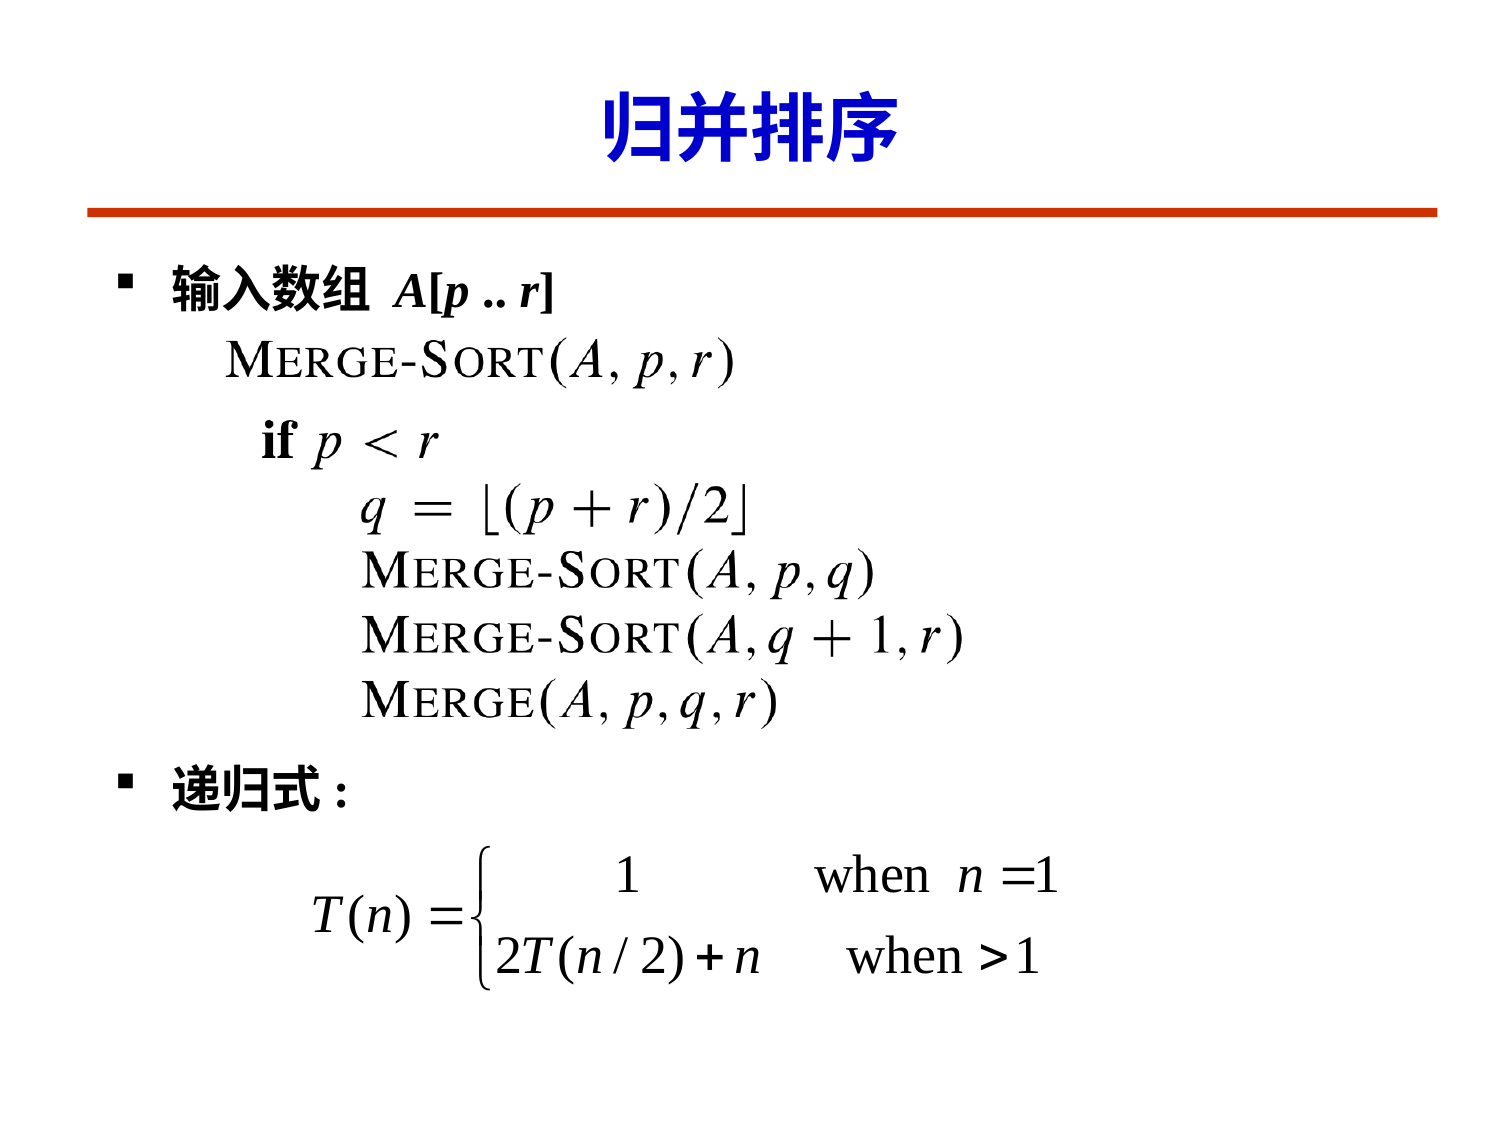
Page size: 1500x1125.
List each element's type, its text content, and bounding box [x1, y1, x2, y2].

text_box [305, 837, 1065, 1001]
list 输入数组 A[p .. r] [99, 249, 1388, 338]
picture [224, 337, 1001, 730]
title 归并排序 [112, 50, 1388, 200]
text_box 递归式: [99, 749, 1388, 838]
